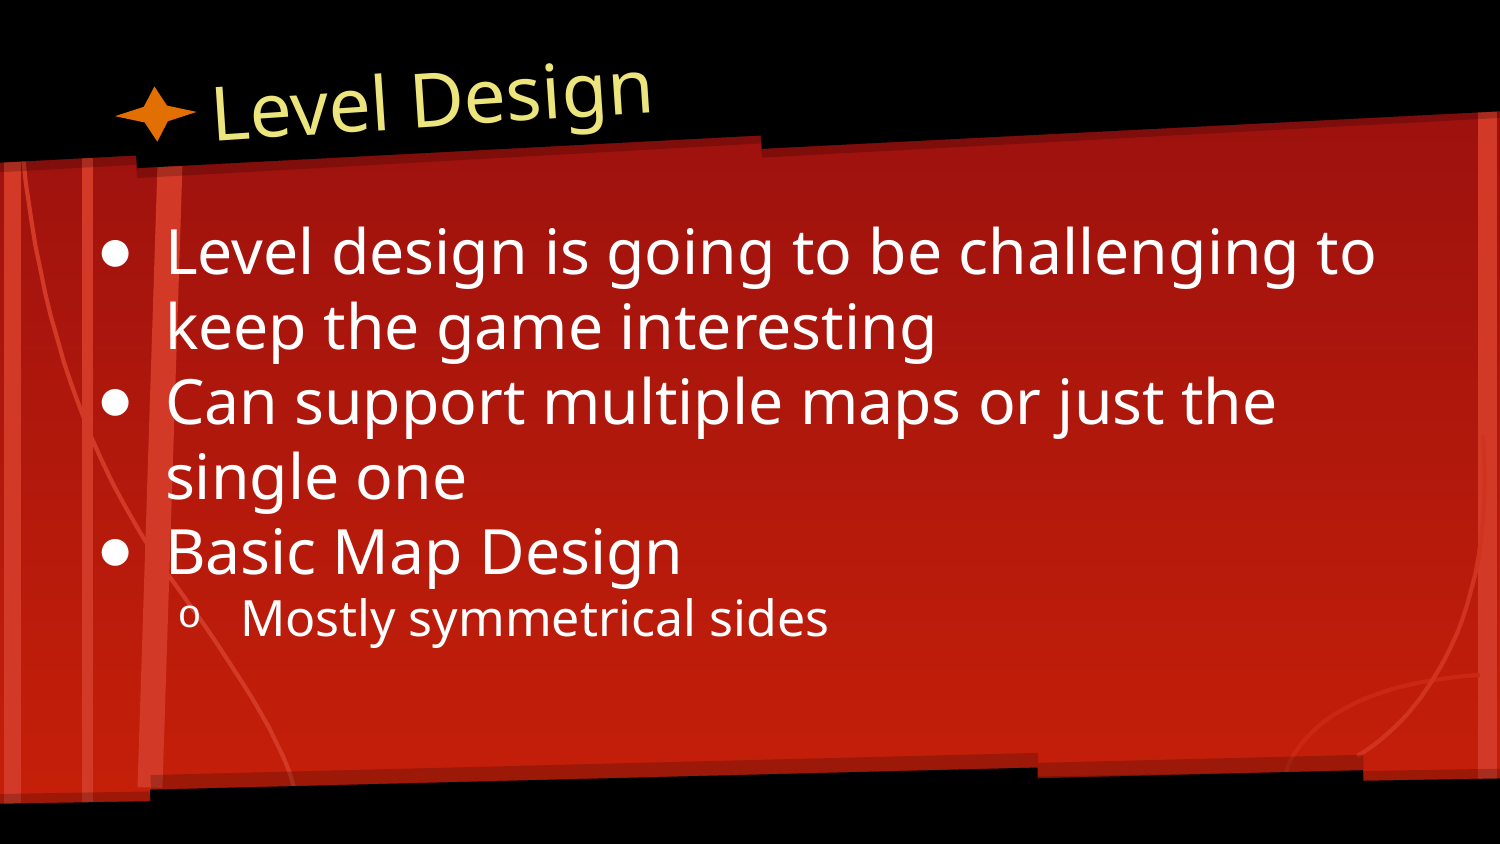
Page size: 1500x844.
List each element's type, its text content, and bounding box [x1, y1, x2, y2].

title Level Design [191, 0, 1500, 183]
list Level design is going to be challenging to keep the game interesting Can support multiple maps or just the single one Basic Map Design Mostly symmetrical sides [75, 196, 1425, 754]
